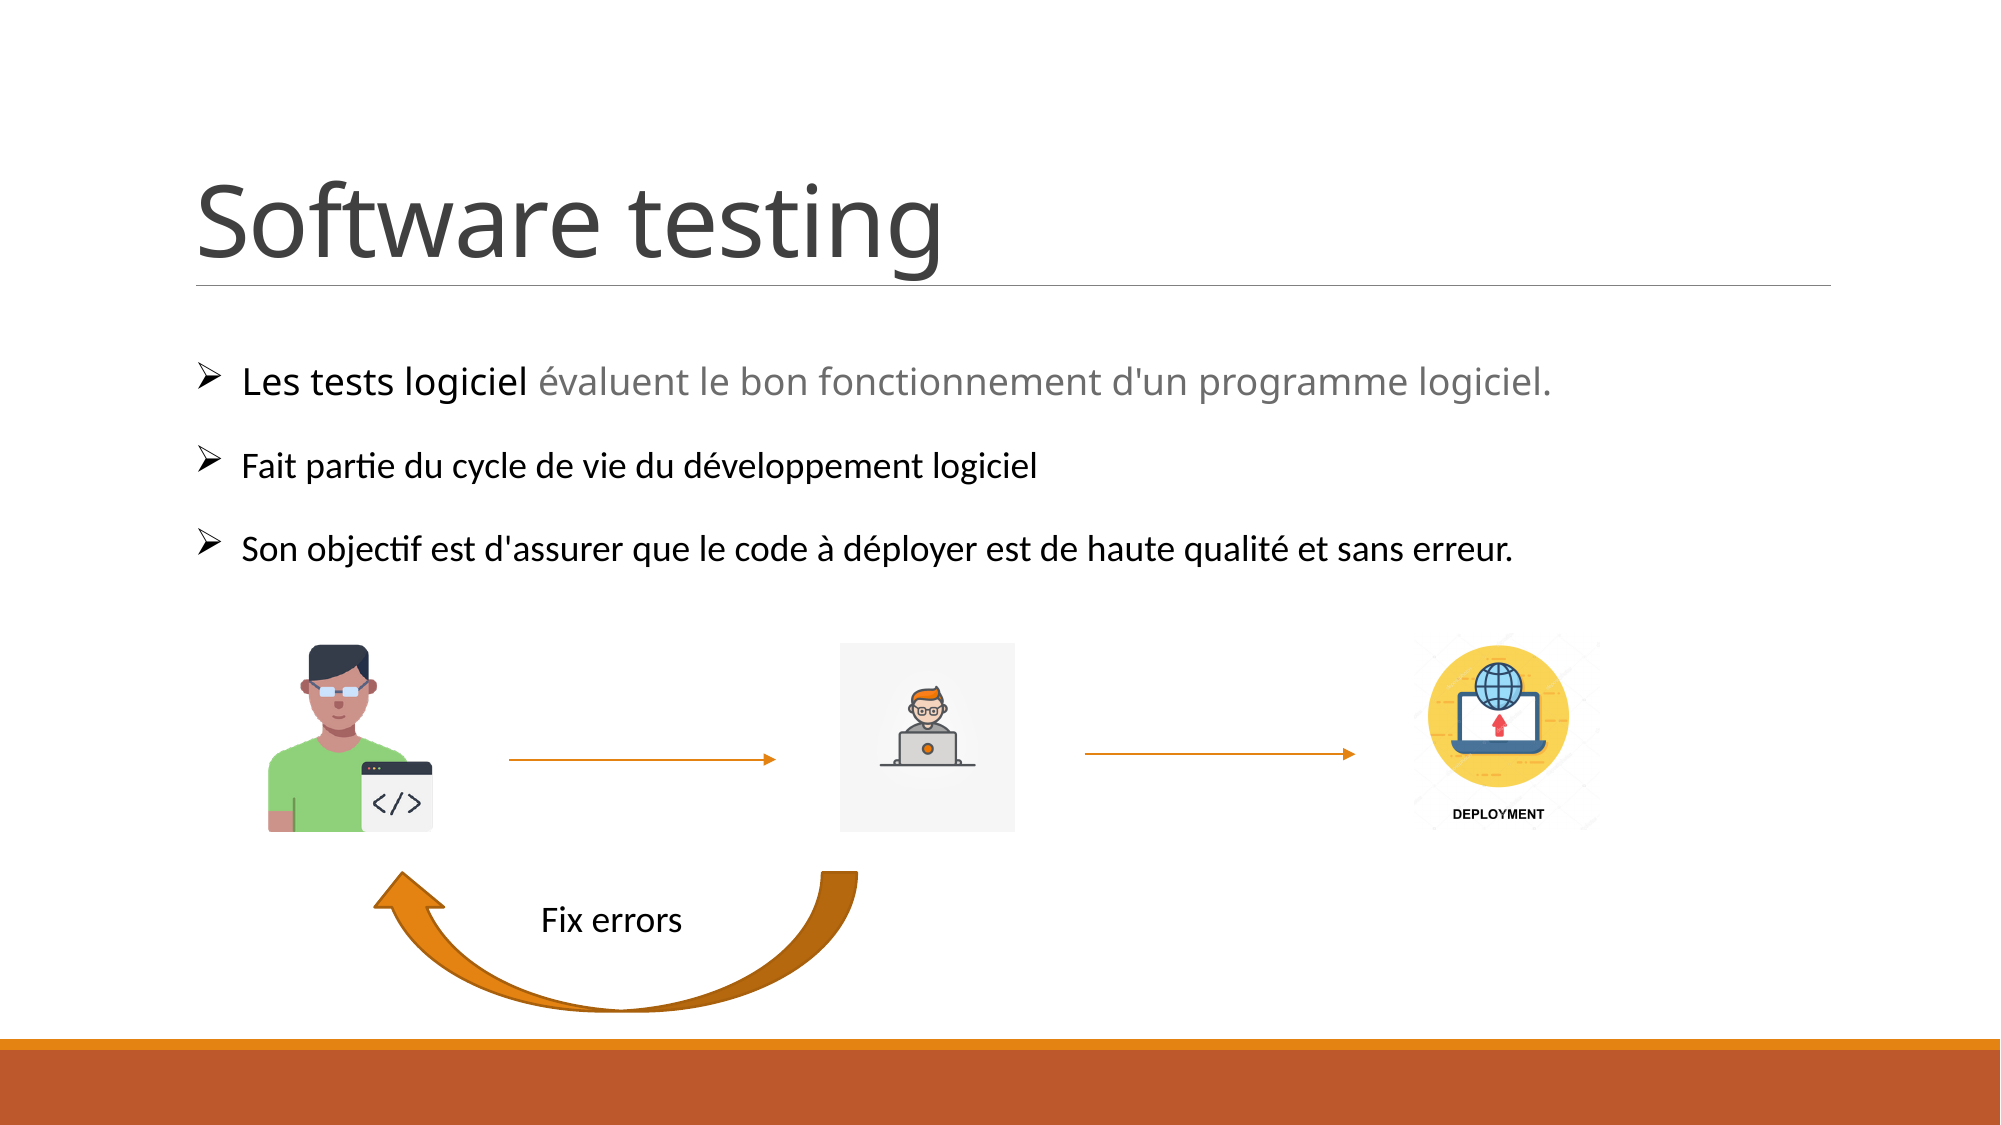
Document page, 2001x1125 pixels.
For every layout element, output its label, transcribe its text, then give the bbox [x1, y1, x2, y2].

text_box Son objectif est d'assurer que le code à déployer est de haute qualité et sans erreur. [180, 516, 1895, 577]
picture [243, 642, 434, 832]
title Software testing [180, 47, 1830, 285]
text_box Fix errors [526, 887, 698, 947]
picture [839, 642, 1015, 832]
picture [1413, 633, 1616, 831]
text_box Fait partie du cycle de vie du développement logiciel [180, 433, 1200, 494]
text_box Les tests logiciel évaluent le bon fonctionnement d'un programme logiciel. [179, 350, 1787, 411]
text_box [373, 871, 859, 1013]
